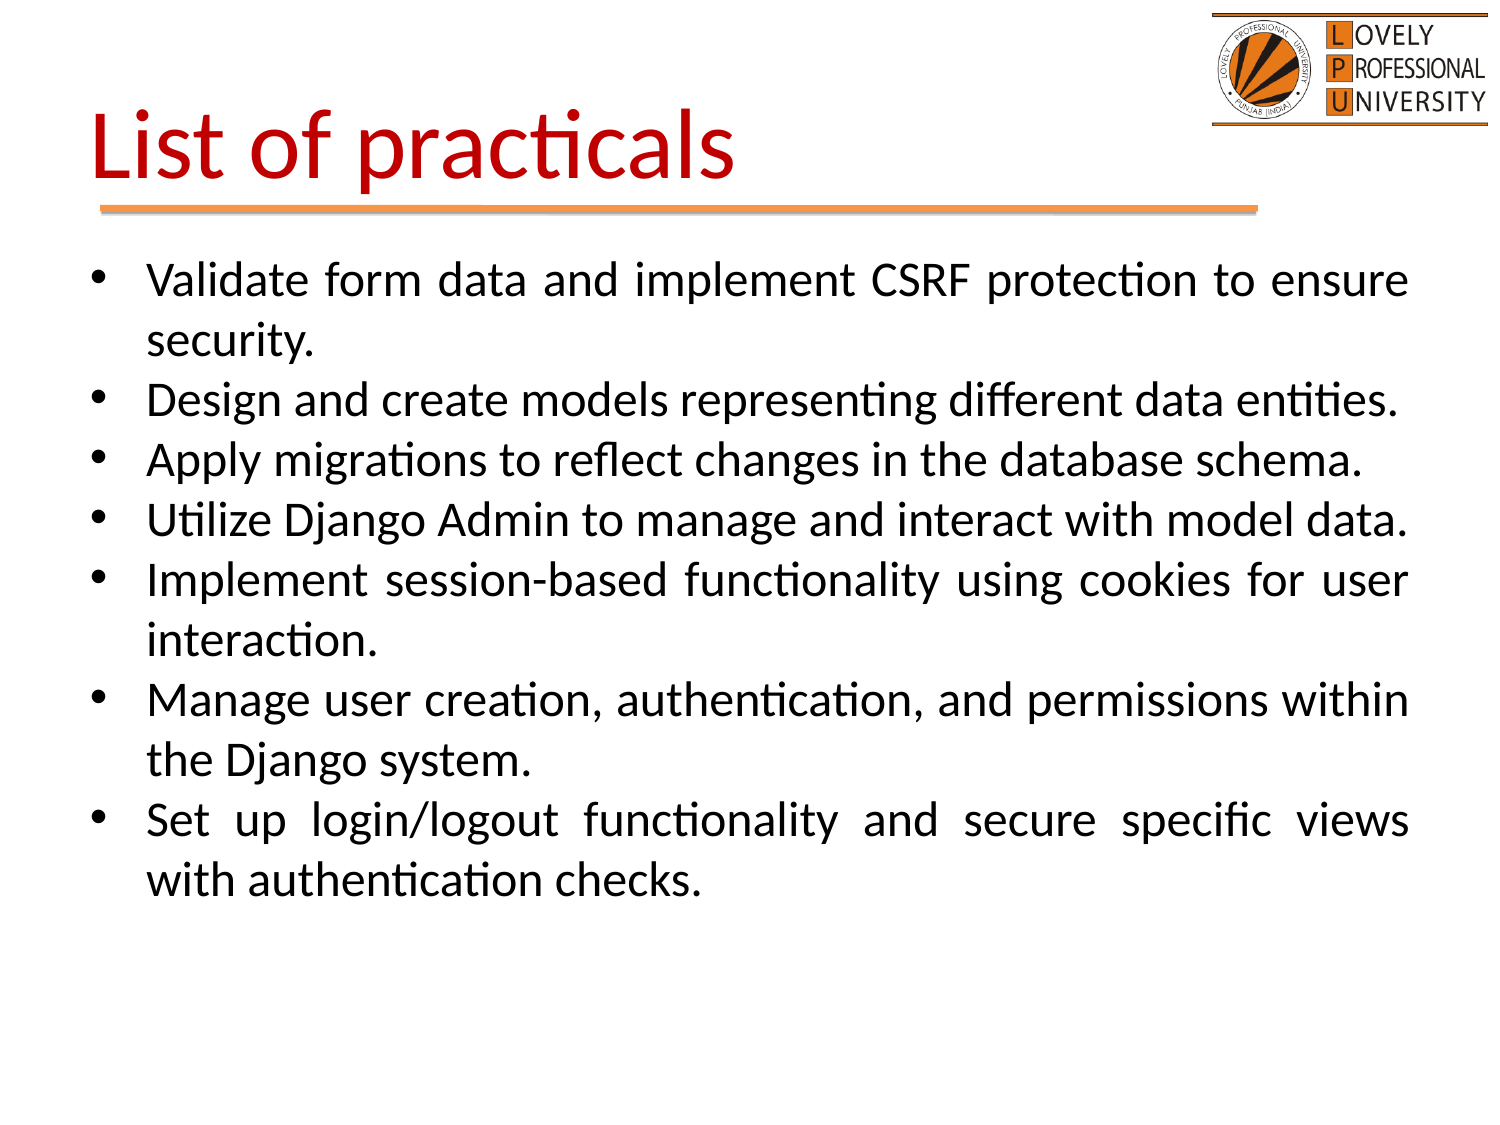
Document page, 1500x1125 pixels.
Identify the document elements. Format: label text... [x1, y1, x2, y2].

picture [1212, 13, 1488, 126]
text_box Validate form data and implement CSRF protection to ensure security. Design and create models representing different data entities. Apply migrations to reflect changes in the database schema. Utilize Django Admin to manage and interact with model data. Implement session-based functionality using cookies for user interaction. Manage user creation, authentication, and permissions within the Django system. Set up login/logout functionality and secure specific views with authentication checks. [74, 238, 1425, 1071]
text_box List of practicals [74, 45, 1425, 233]
